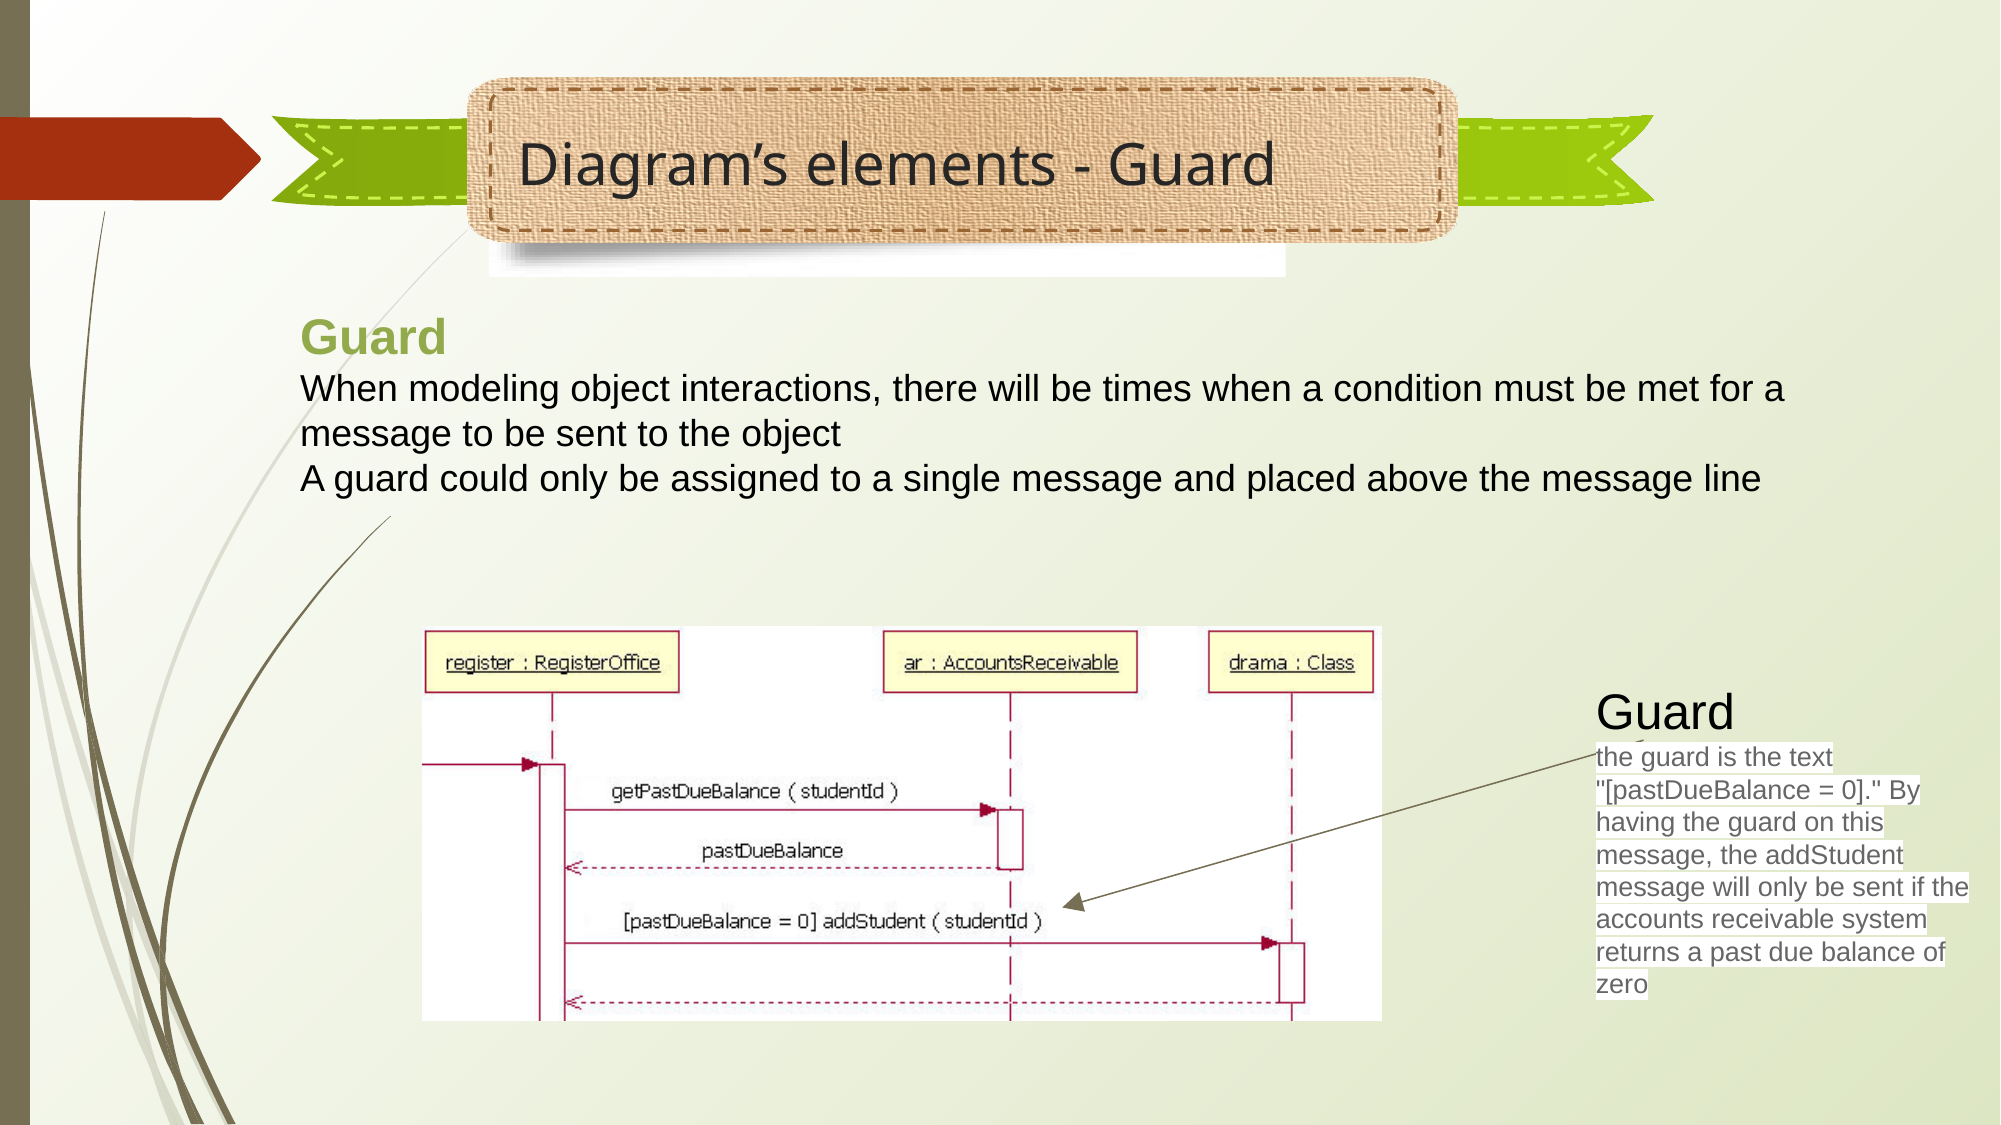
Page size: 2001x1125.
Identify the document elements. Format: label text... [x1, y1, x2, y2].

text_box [1062, 739, 1644, 908]
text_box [271, 76, 1655, 278]
text_box Guard the guard is the text "[pastDueBalance = 0]." By having the guard on this message, the addStudent message will only be sent if the accounts receivable system returns a past due balance of zero [1580, 664, 1991, 1013]
picture [421, 626, 1382, 1021]
text_box Guard When modeling object interactions, there will be times when a condition must be met for a message to be sent to the object A guard could only be assigned to a single message and placed above the message line [285, 296, 1936, 957]
